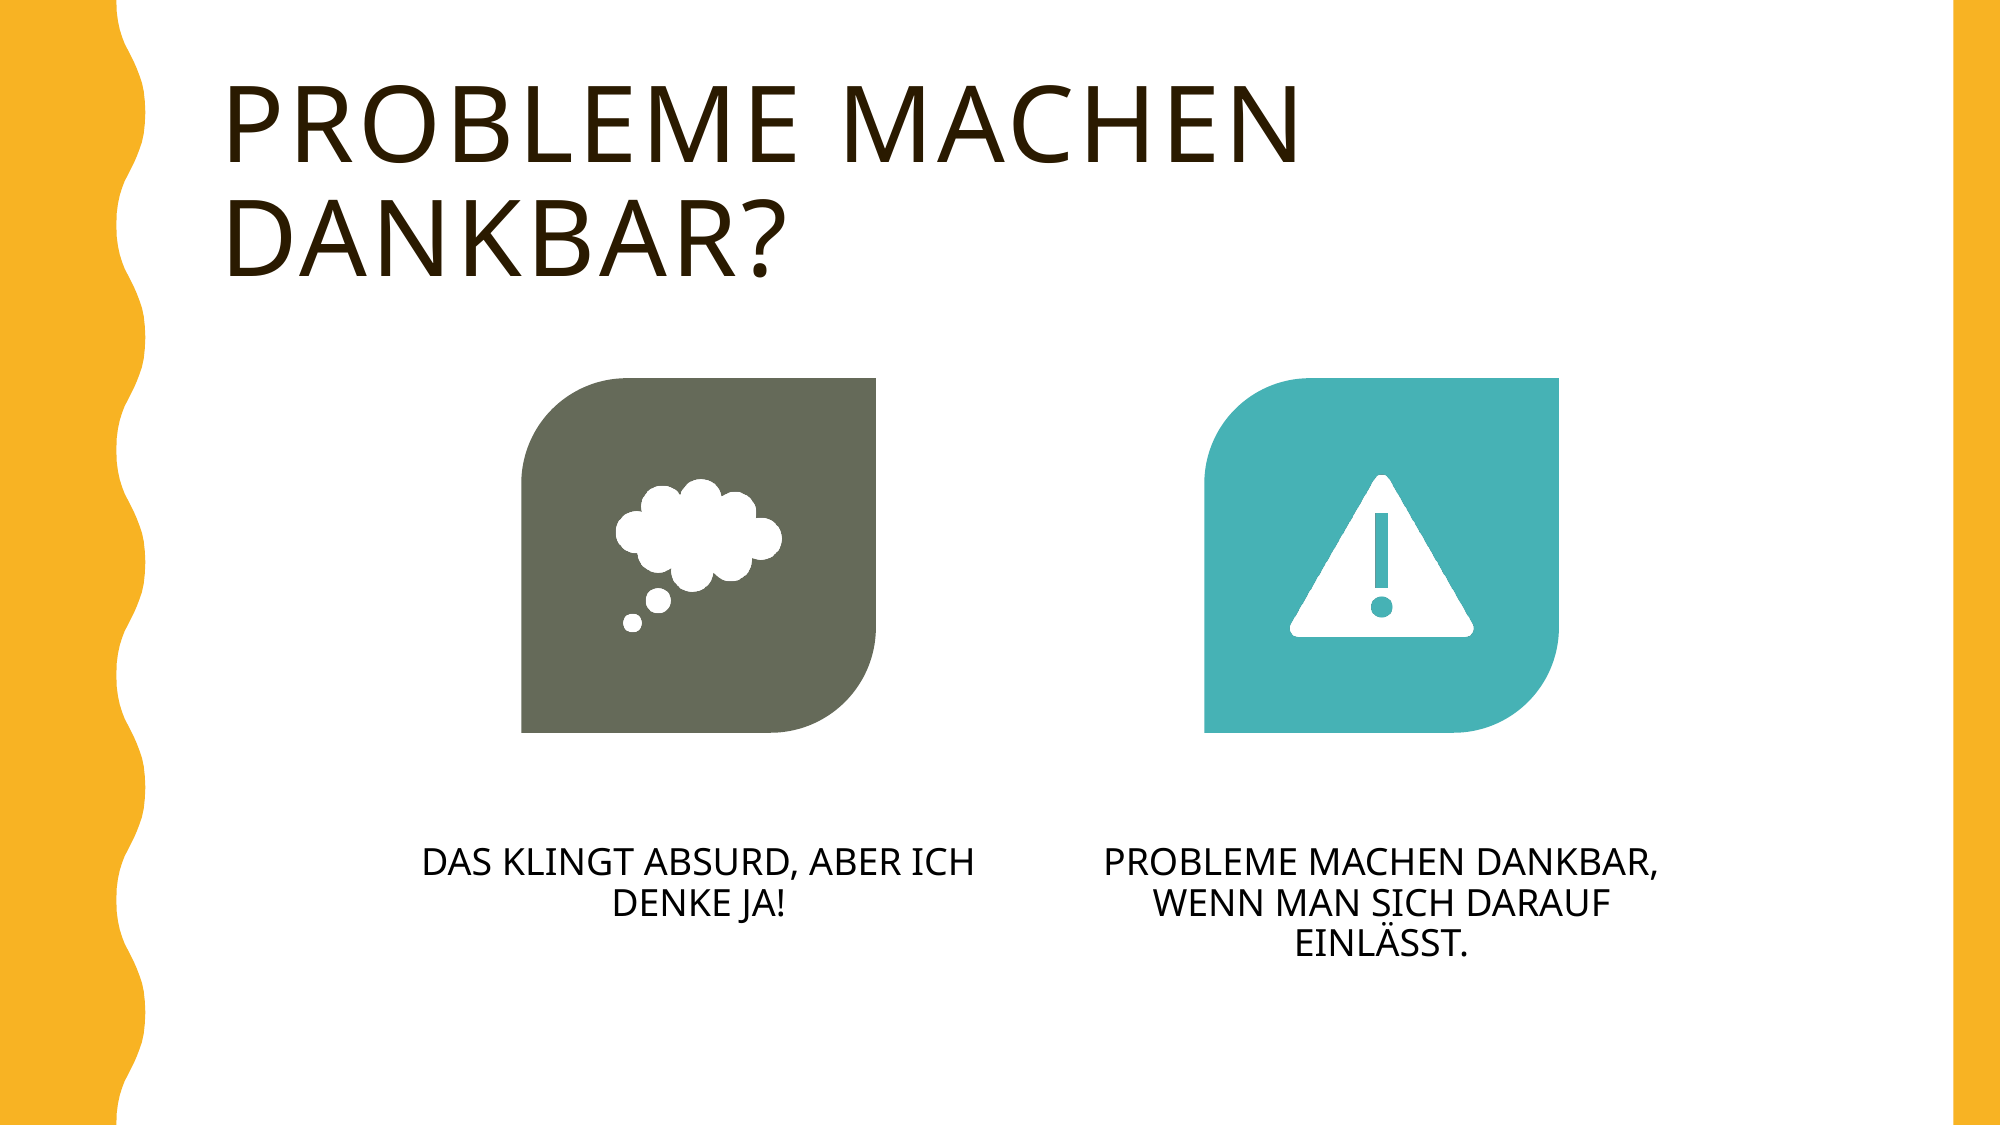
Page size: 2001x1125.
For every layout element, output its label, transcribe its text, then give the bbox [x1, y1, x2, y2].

text_box [117, 0, 1952, 1125]
title Probleme machen Dankbar? [205, 62, 1875, 308]
text_box [1952, 0, 2000, 1125]
text_box [0, 0, 146, 1125]
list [205, 374, 1875, 965]
